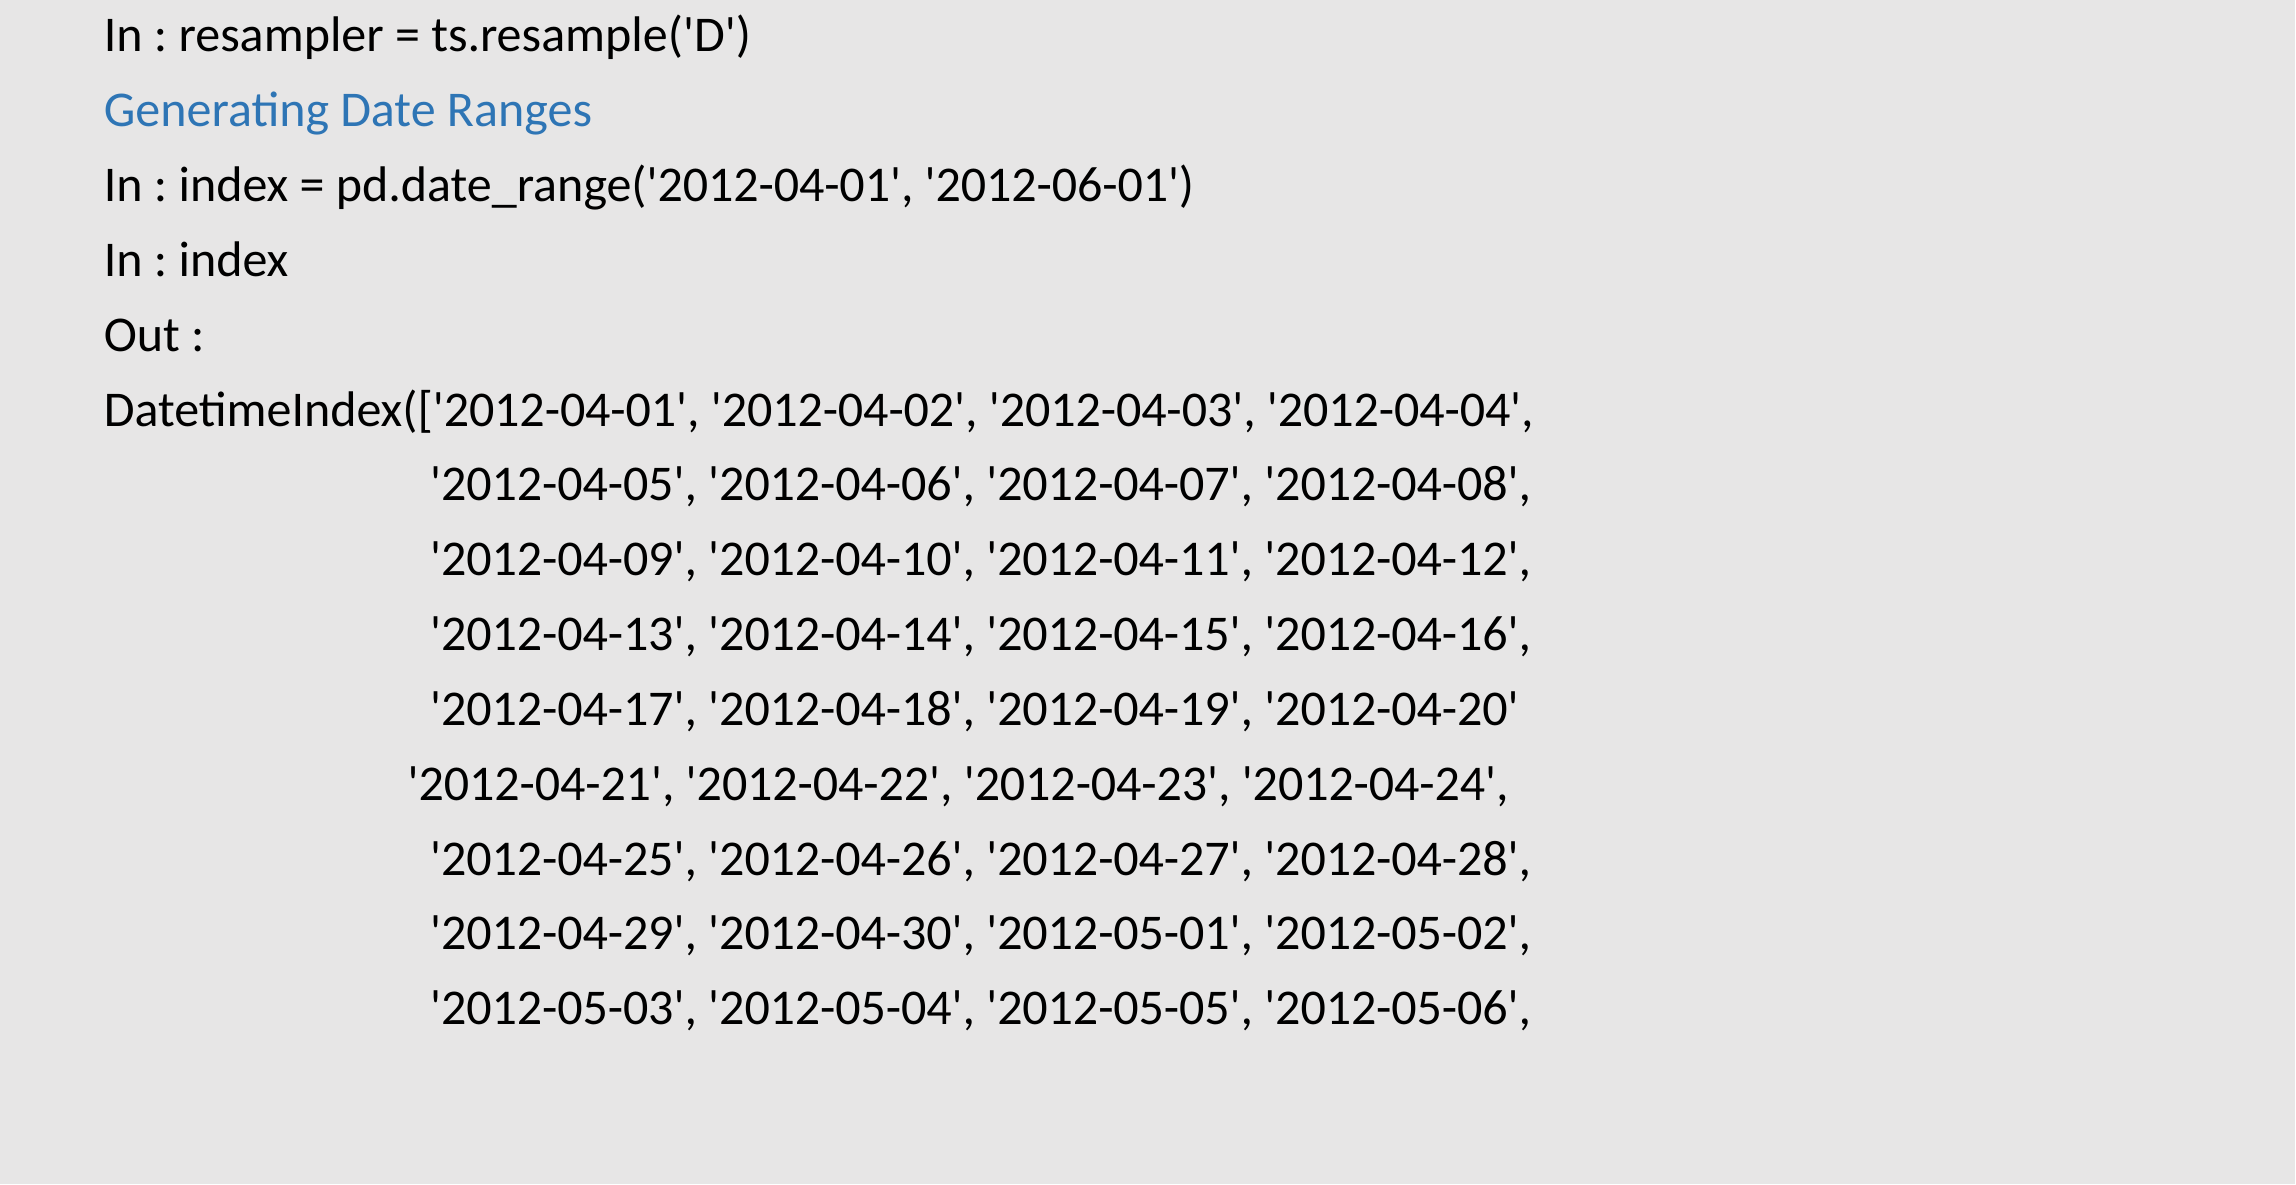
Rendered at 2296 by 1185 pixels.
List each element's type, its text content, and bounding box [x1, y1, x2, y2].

list In : resampler = ts.resample('D') Generating Date Ranges In : index = pd.date_range('2012-04-01', '2012-06-01') In : index Out : DatetimeIndex(['2012-04-01', '2012-04-02', '2012-04-03', '2012-04-04', '2012-04-05', '2012-04-06', '2012-04-07', '2012-04-08', '2012-04-09', '2012-04-10', '2012-04-11', '2012-04-12', '2012-04-13', '2012-04-14', '2012-04-15', '2012-04-16', '2012-04-17', '2012-04-18', '2012-04-19', '2012-04-20' '2012-04-21', '2012-04-22', '2012-04-23', '2012-04-24', '2012-04-25', '2012-04-26', '2012-04-27', '2012-04-28', '2012-04-29', '2012-04-30', '2012-05-01', '2012-05-02', '2012-05-03', '2012-05-04', '2012-05-05', '2012-05-06', [88, 1, 2069, 1148]
